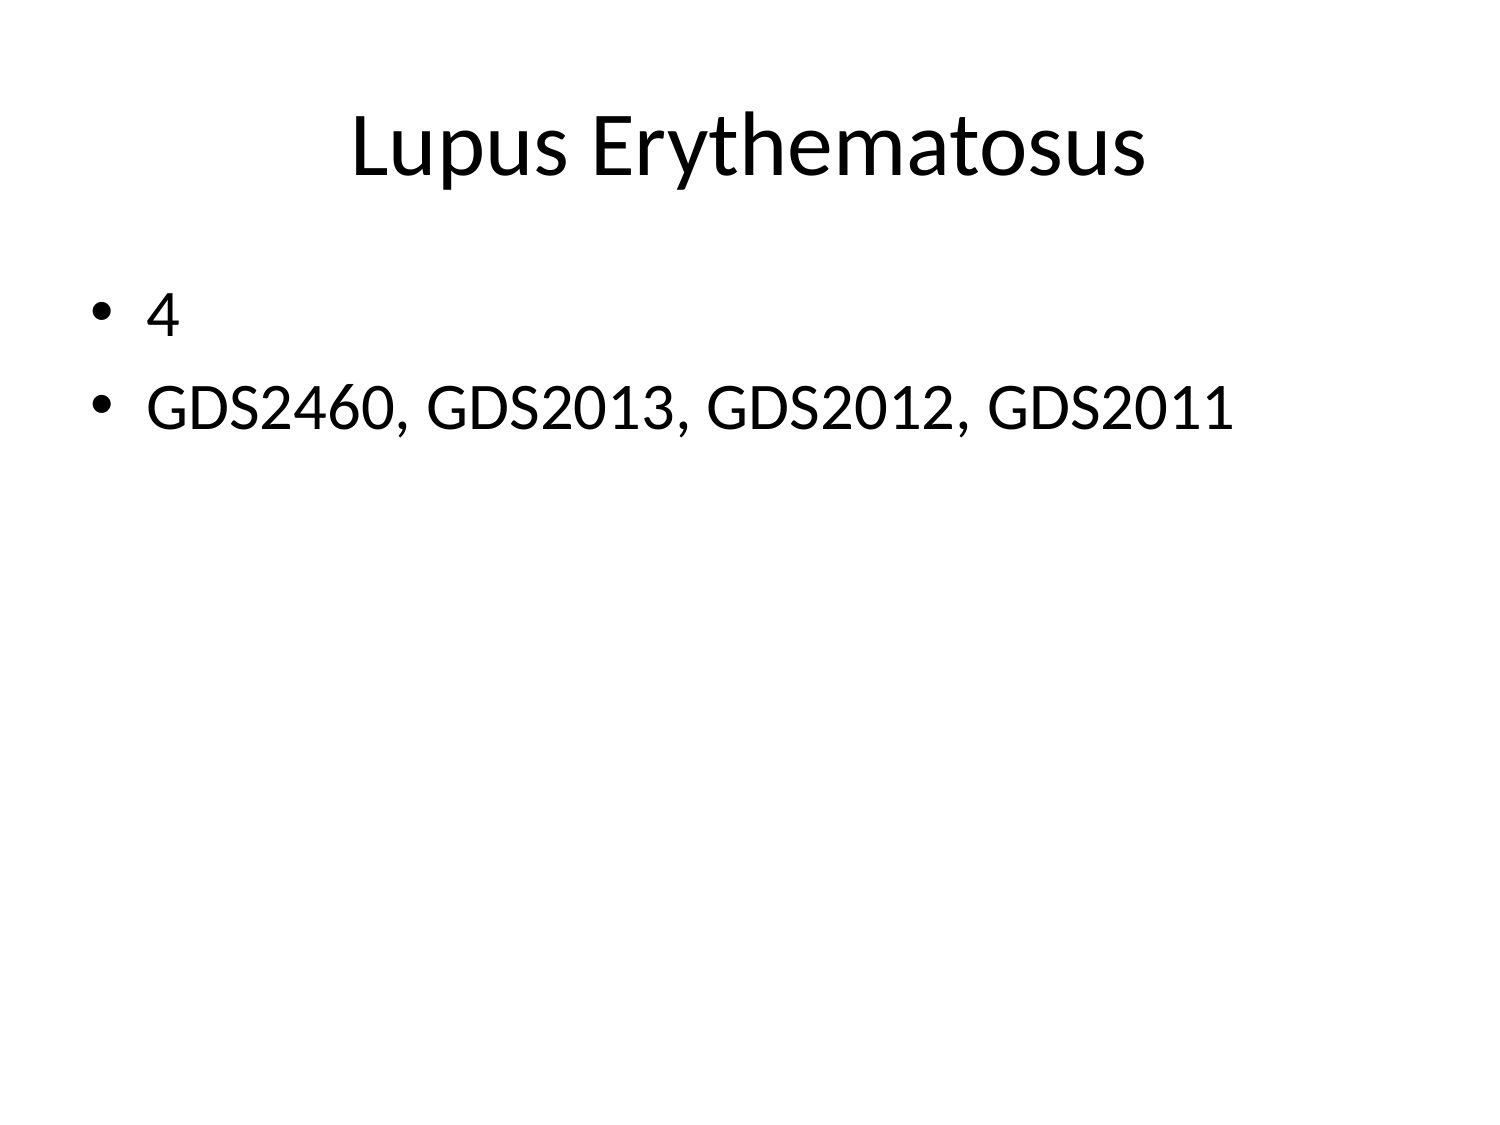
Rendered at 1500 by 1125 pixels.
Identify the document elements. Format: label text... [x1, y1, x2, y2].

title Lupus Erythematosus [75, 45, 1425, 233]
list 4 GDS2460, GDS2013, GDS2012, GDS2011 [75, 262, 1425, 1005]
